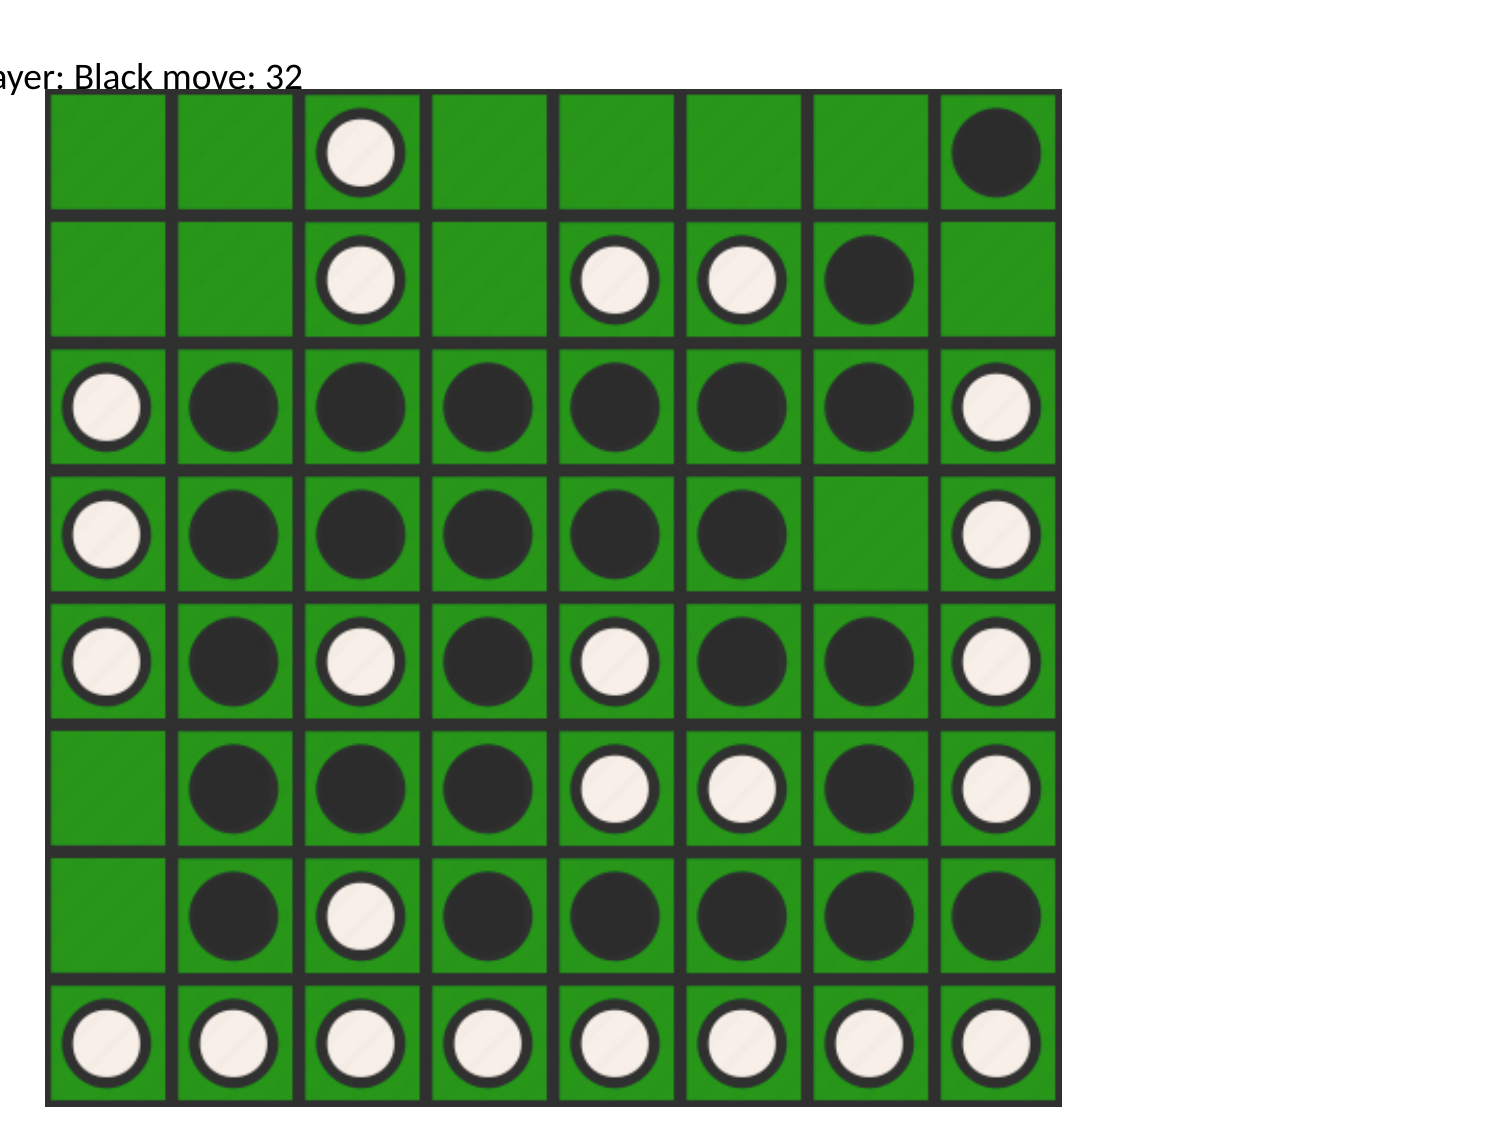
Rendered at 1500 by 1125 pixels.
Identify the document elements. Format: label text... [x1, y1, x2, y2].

text_box turn: 47 player: Black move: 32 [0, 44, 319, 105]
picture [44, 89, 1062, 1107]
